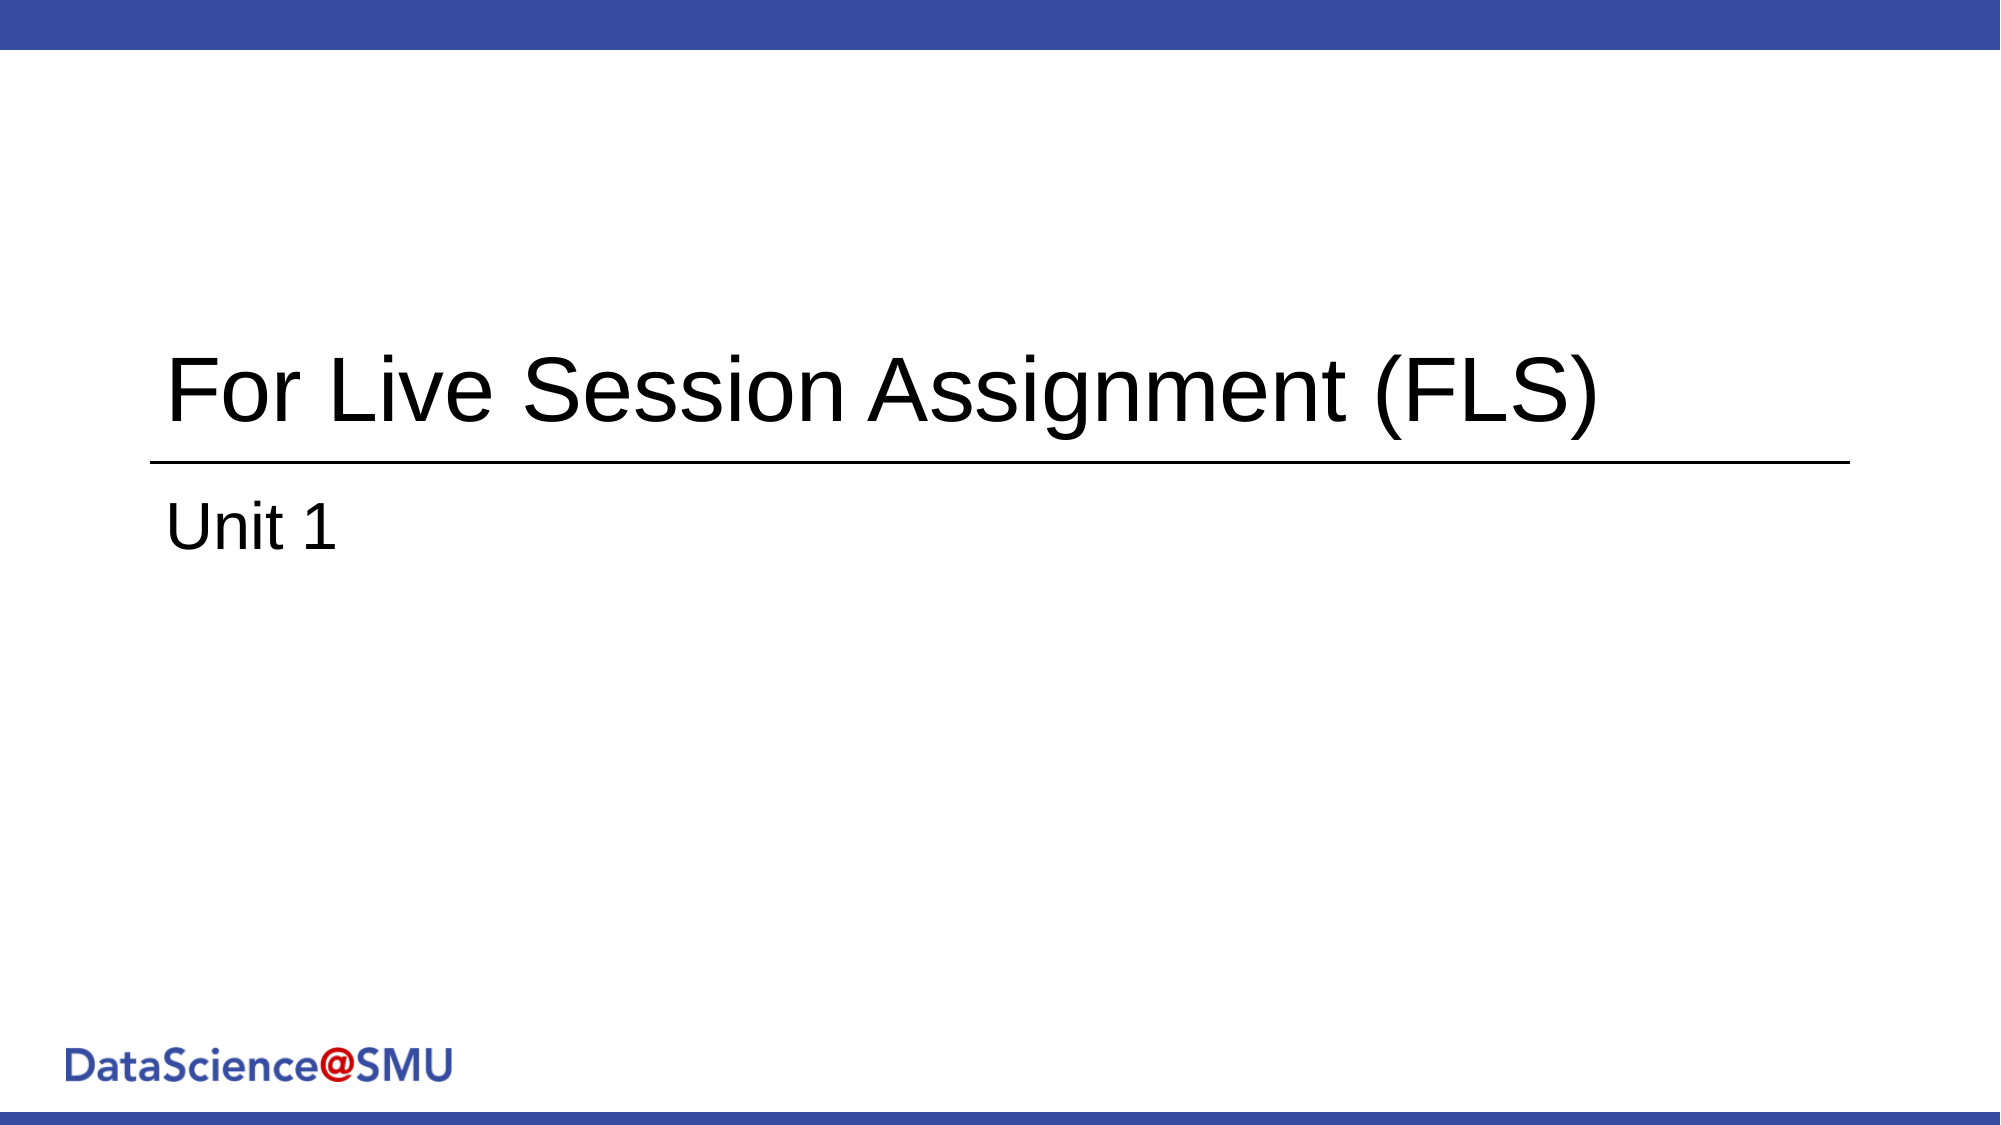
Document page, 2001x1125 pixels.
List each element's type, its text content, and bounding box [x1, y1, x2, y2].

subtitle Unit 1 [150, 474, 1850, 763]
picture [66, 1047, 452, 1082]
title For Live Session Assignment (FLS) [150, 299, 1850, 448]
